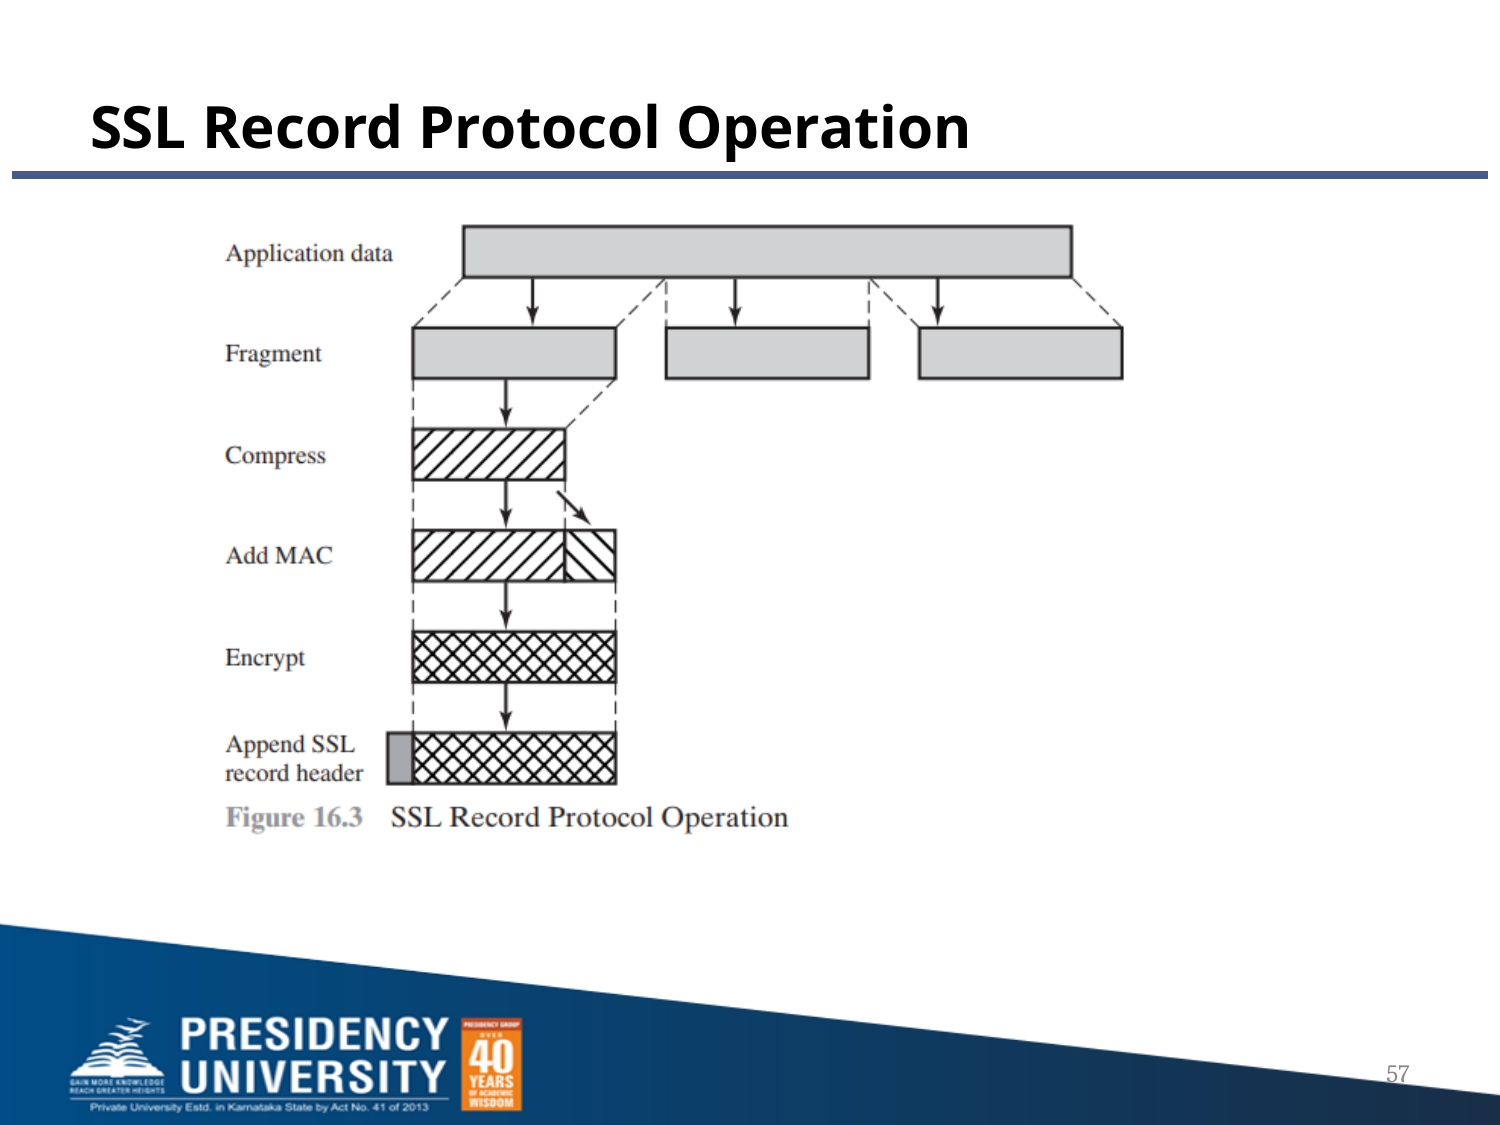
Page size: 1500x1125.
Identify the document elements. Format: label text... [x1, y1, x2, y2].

slide_number 57 [1074, 1042, 1425, 1103]
picture [149, 199, 1171, 875]
title SSL Record Protocol Operation [75, 50, 1425, 168]
picture [0, 921, 1500, 1125]
